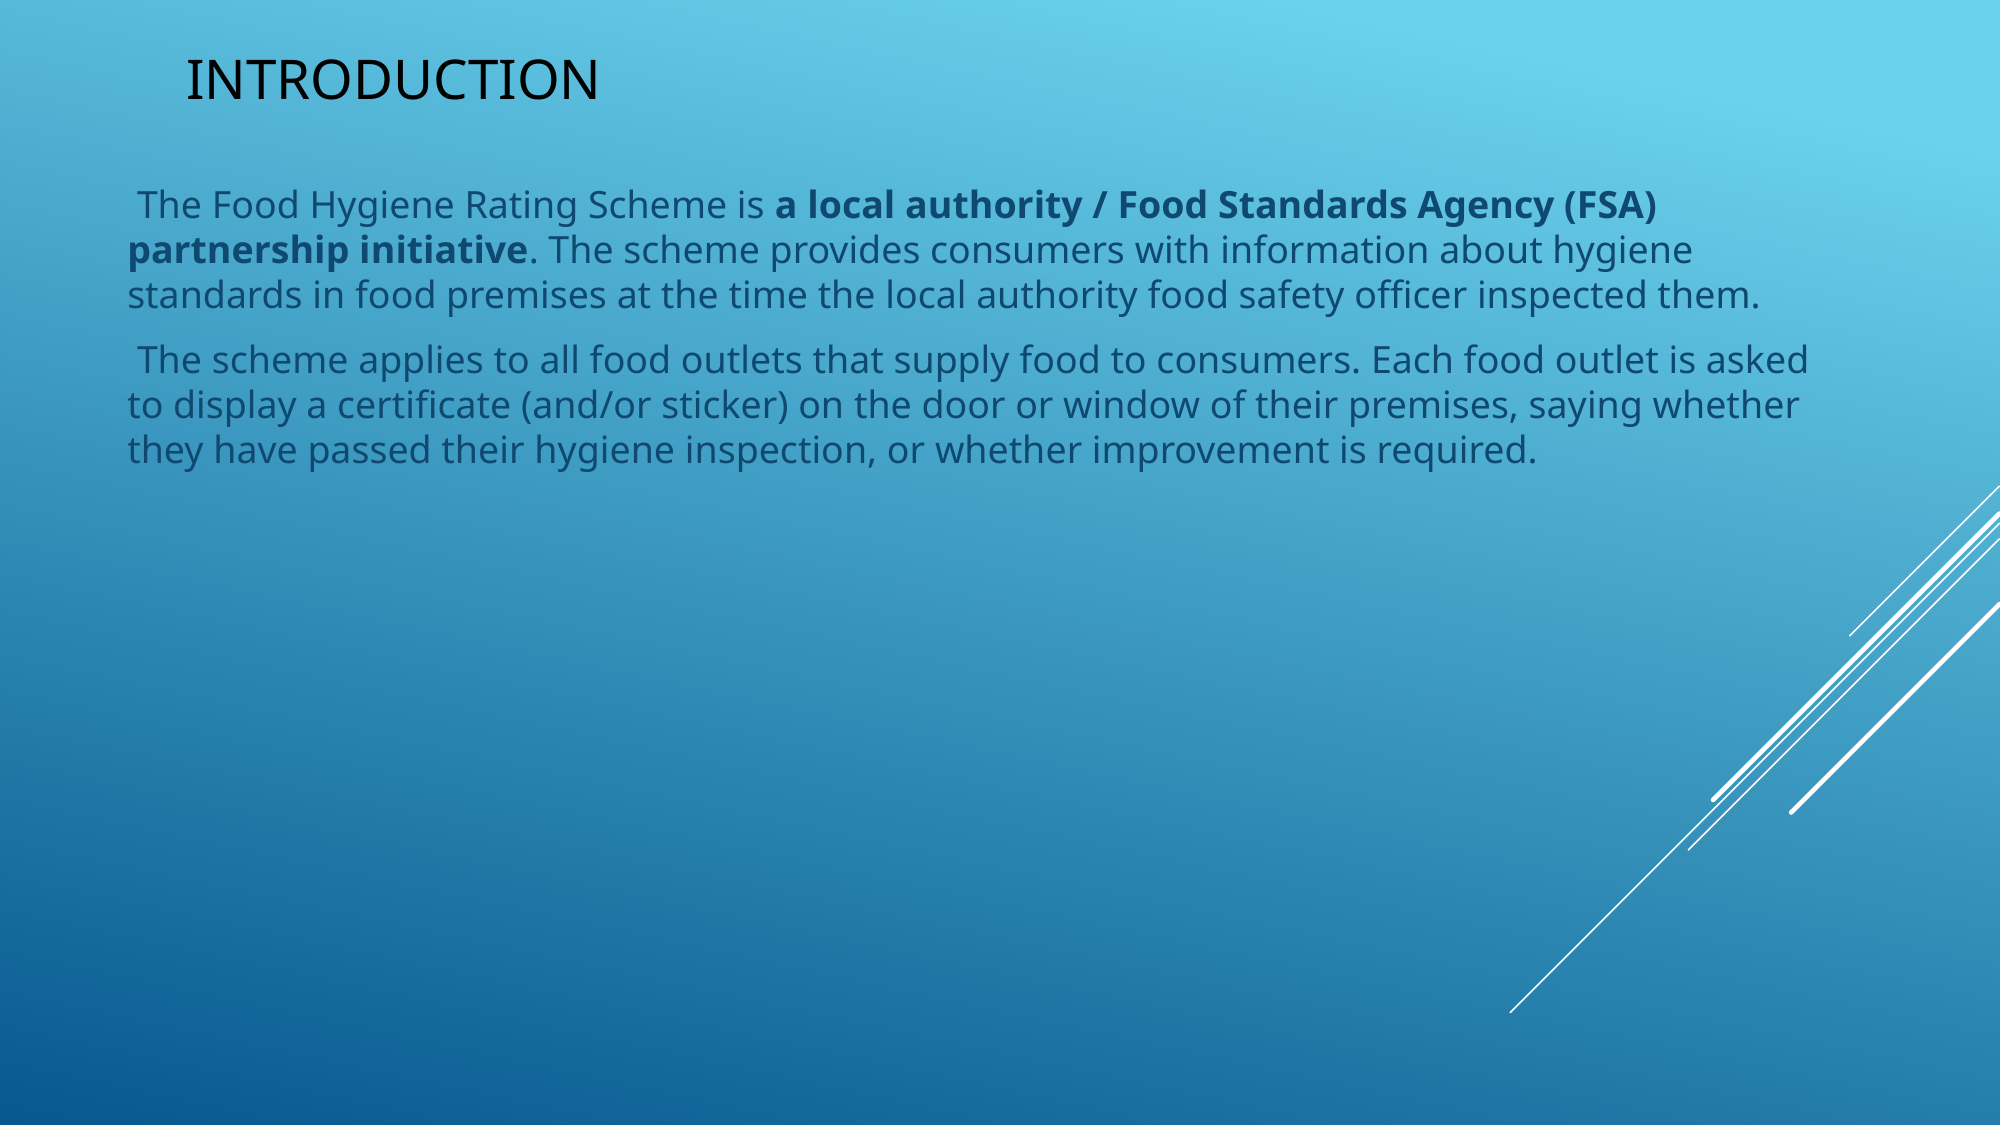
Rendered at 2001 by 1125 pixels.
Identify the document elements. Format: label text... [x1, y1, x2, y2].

title introduction [171, 37, 1640, 119]
list The Food Hygiene Rating Scheme is a local authority / Food Standards Agency (FSA) partnership initiative. The scheme provides consumers with information about hygiene standards in food premises at the time the local authority food safety officer inspected them. The scheme applies to all food outlets that supply food to consumers. Each food outlet is asked to display a certificate (and/or sticker) on the door or window of their premises, saying whether they have passed their hygiene inspection, or whether improvement is required. [112, 173, 1832, 984]
